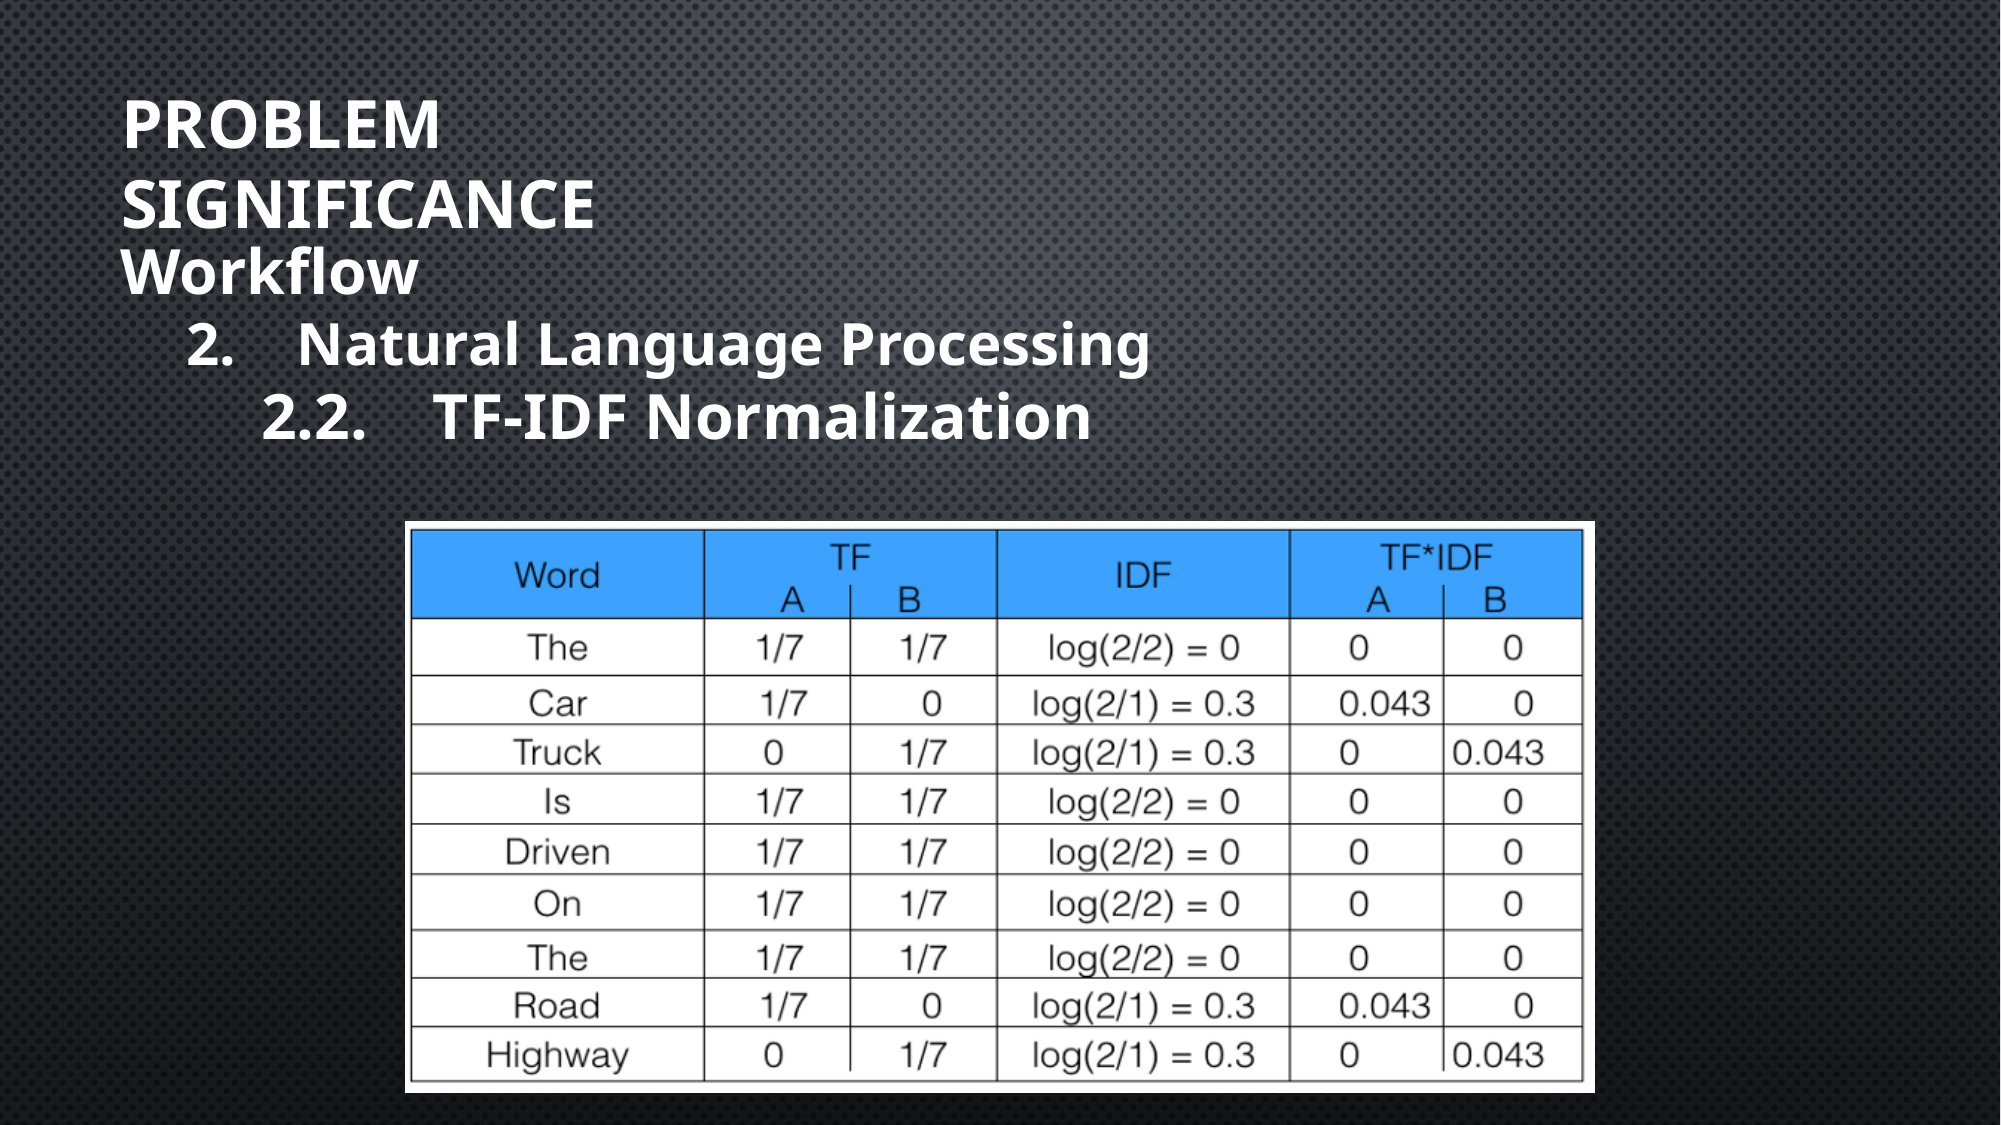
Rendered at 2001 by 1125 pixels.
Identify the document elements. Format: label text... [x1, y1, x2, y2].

text_box Problem Significance [105, 74, 925, 197]
text_box Workflow 2. Natural Language Processing 2.2. TF-IDF Normalization [105, 224, 1195, 505]
picture [405, 520, 1595, 1094]
